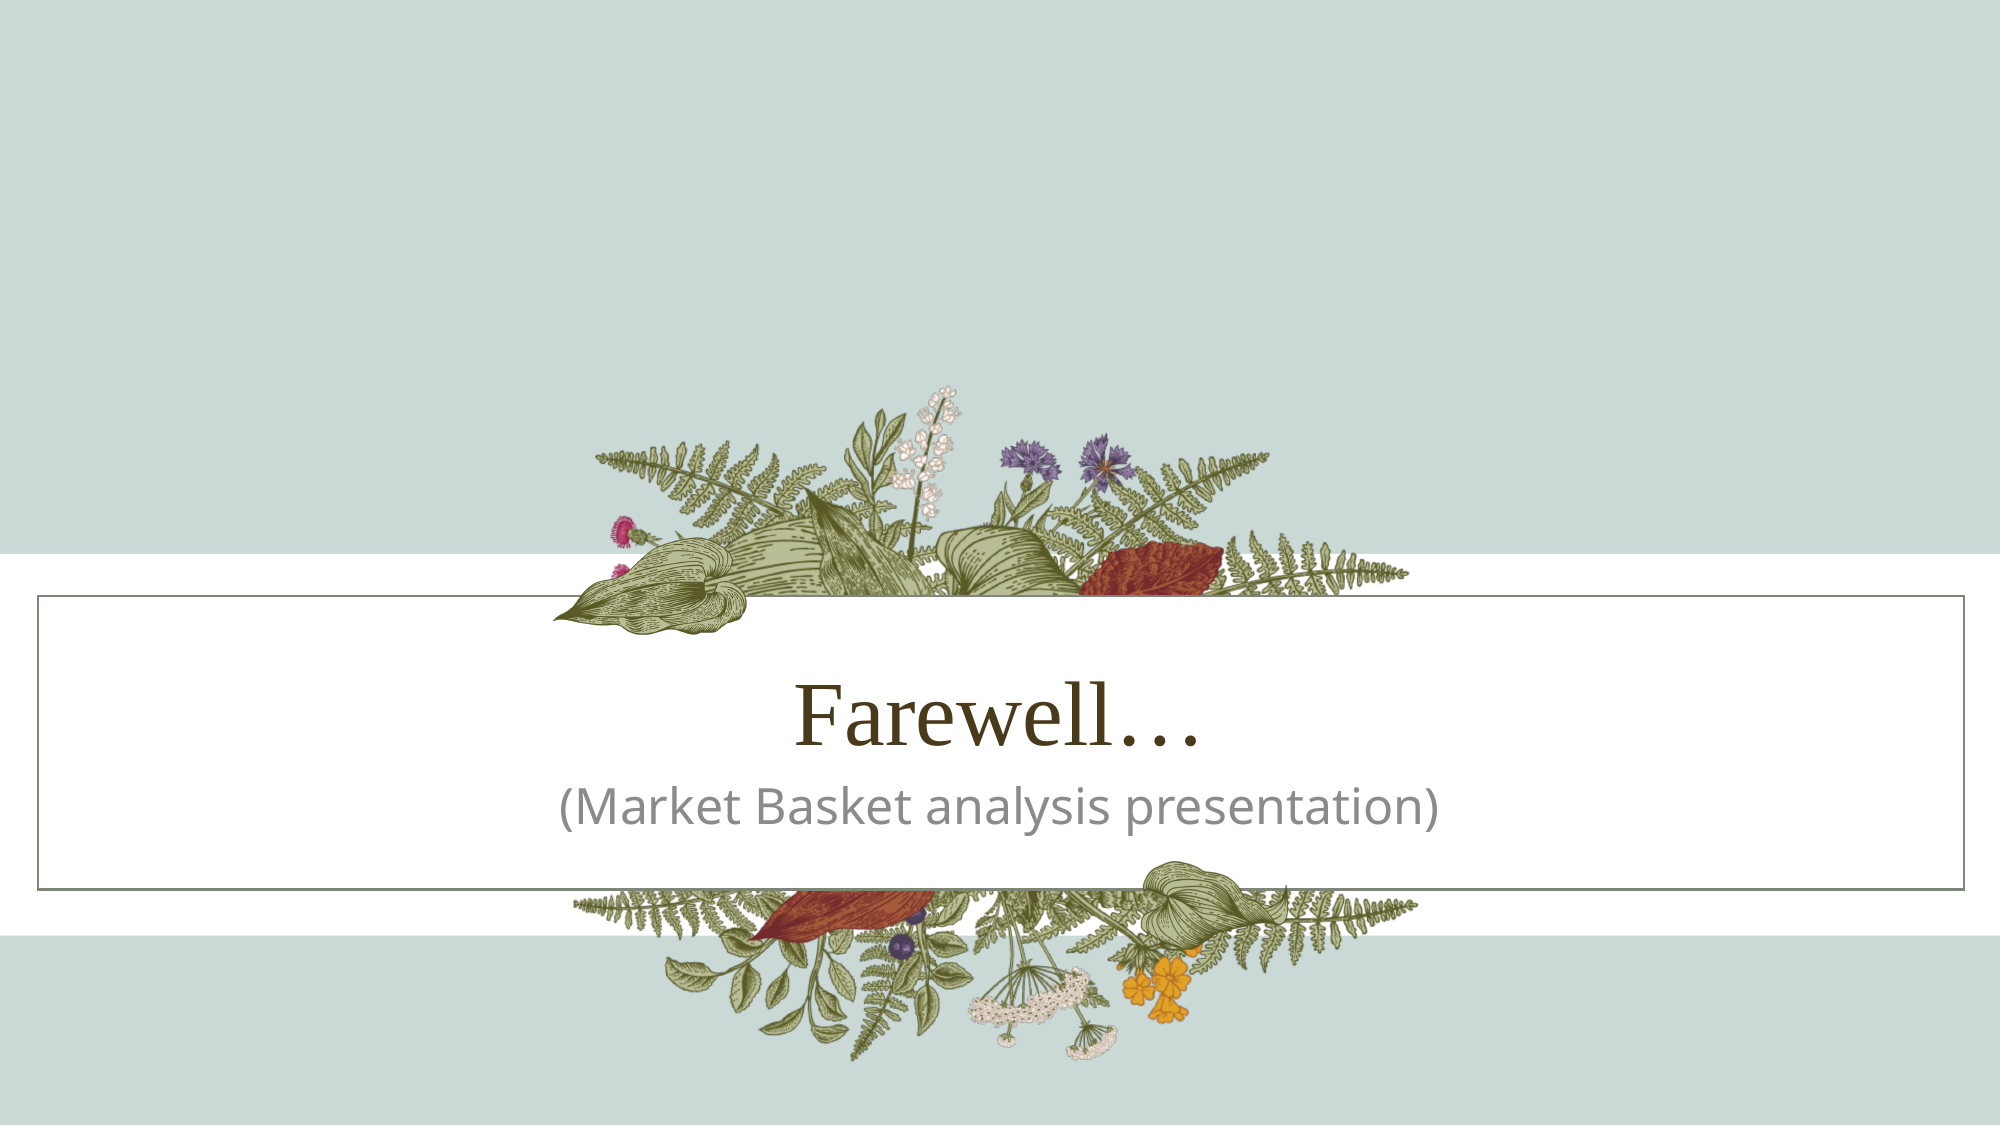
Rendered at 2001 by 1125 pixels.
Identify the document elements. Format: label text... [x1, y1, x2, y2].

list (Market Basket analysis presentation) [189, 771, 1811, 846]
picture [551, 366, 1449, 636]
title Farewell… [189, 652, 1811, 771]
picture [568, 846, 1434, 1072]
